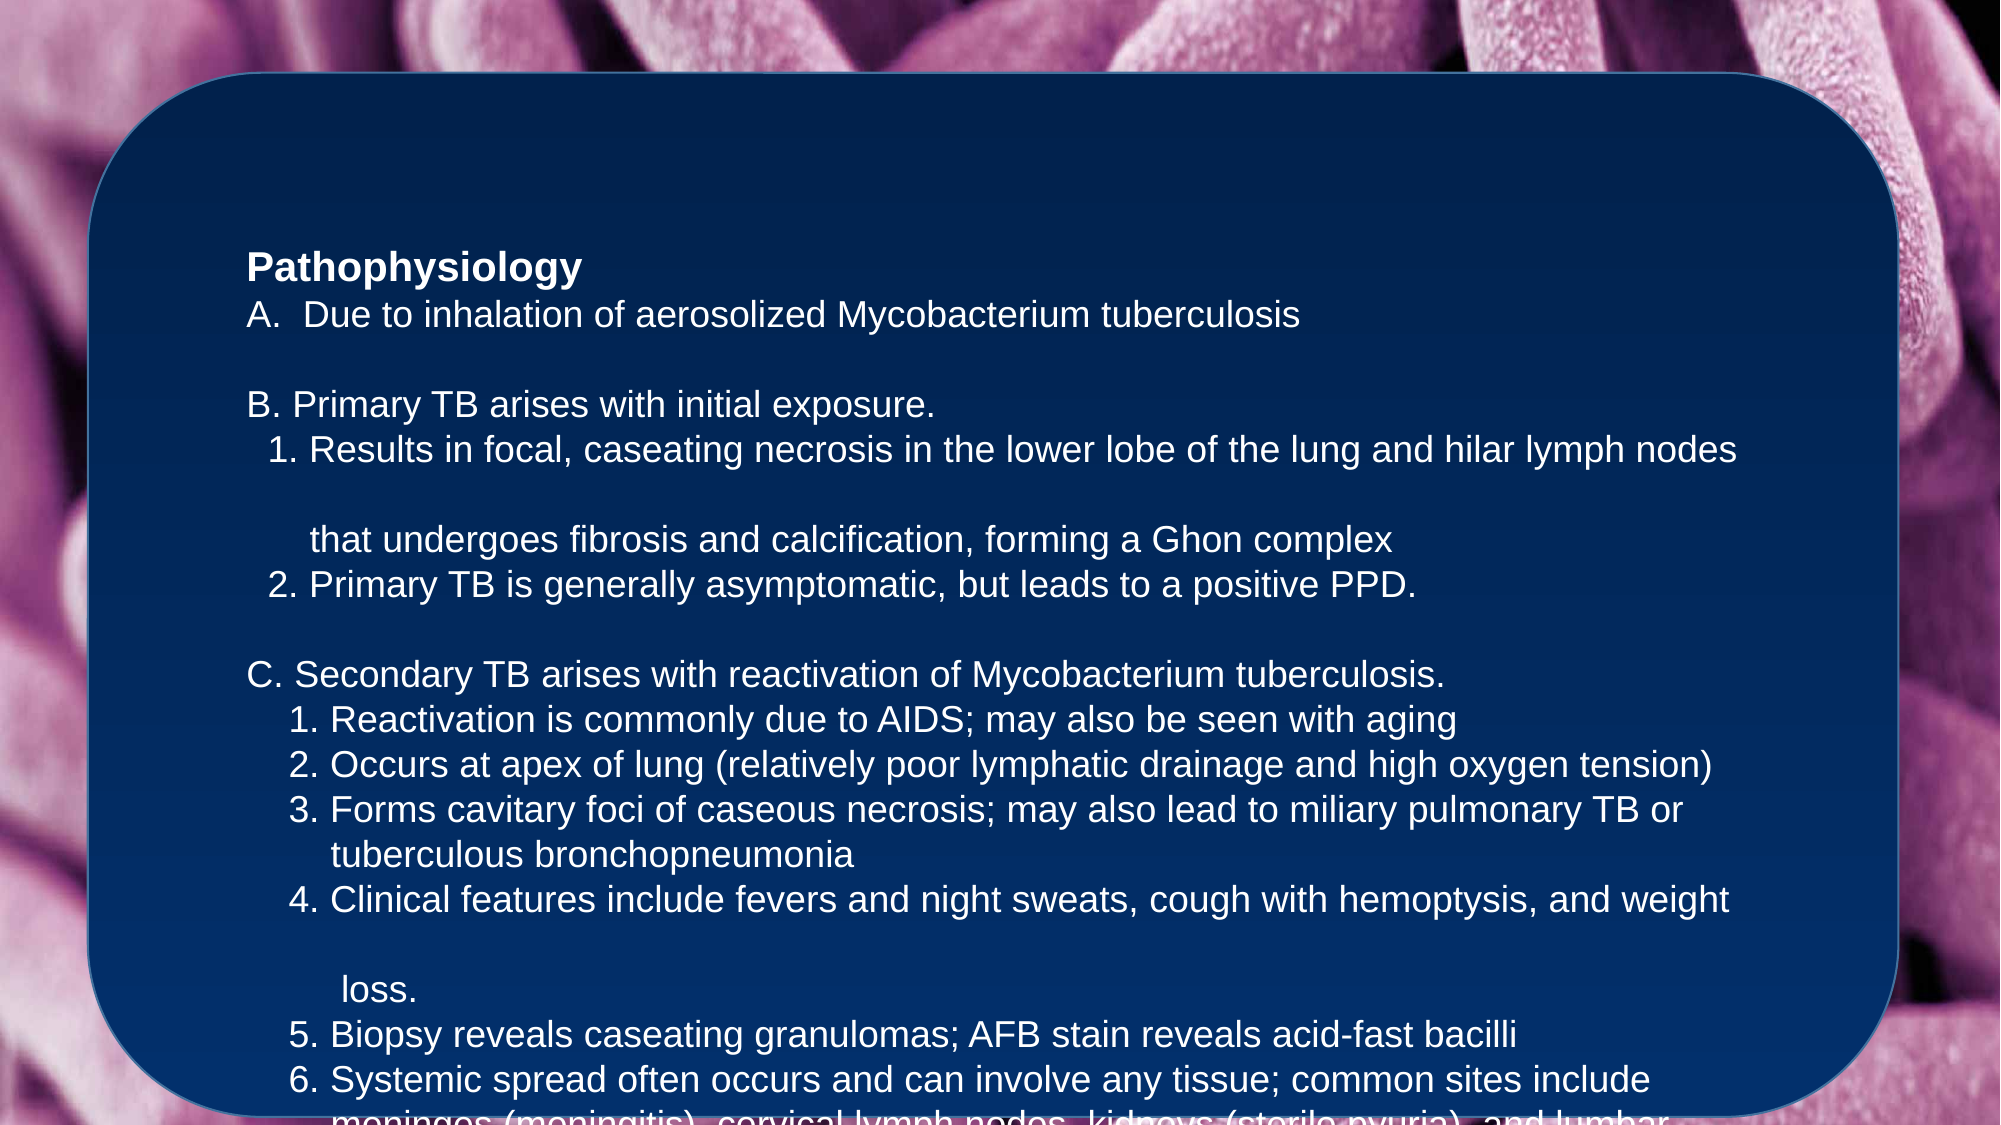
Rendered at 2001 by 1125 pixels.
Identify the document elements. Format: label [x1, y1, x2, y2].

list [0, 0, 2000, 1125]
